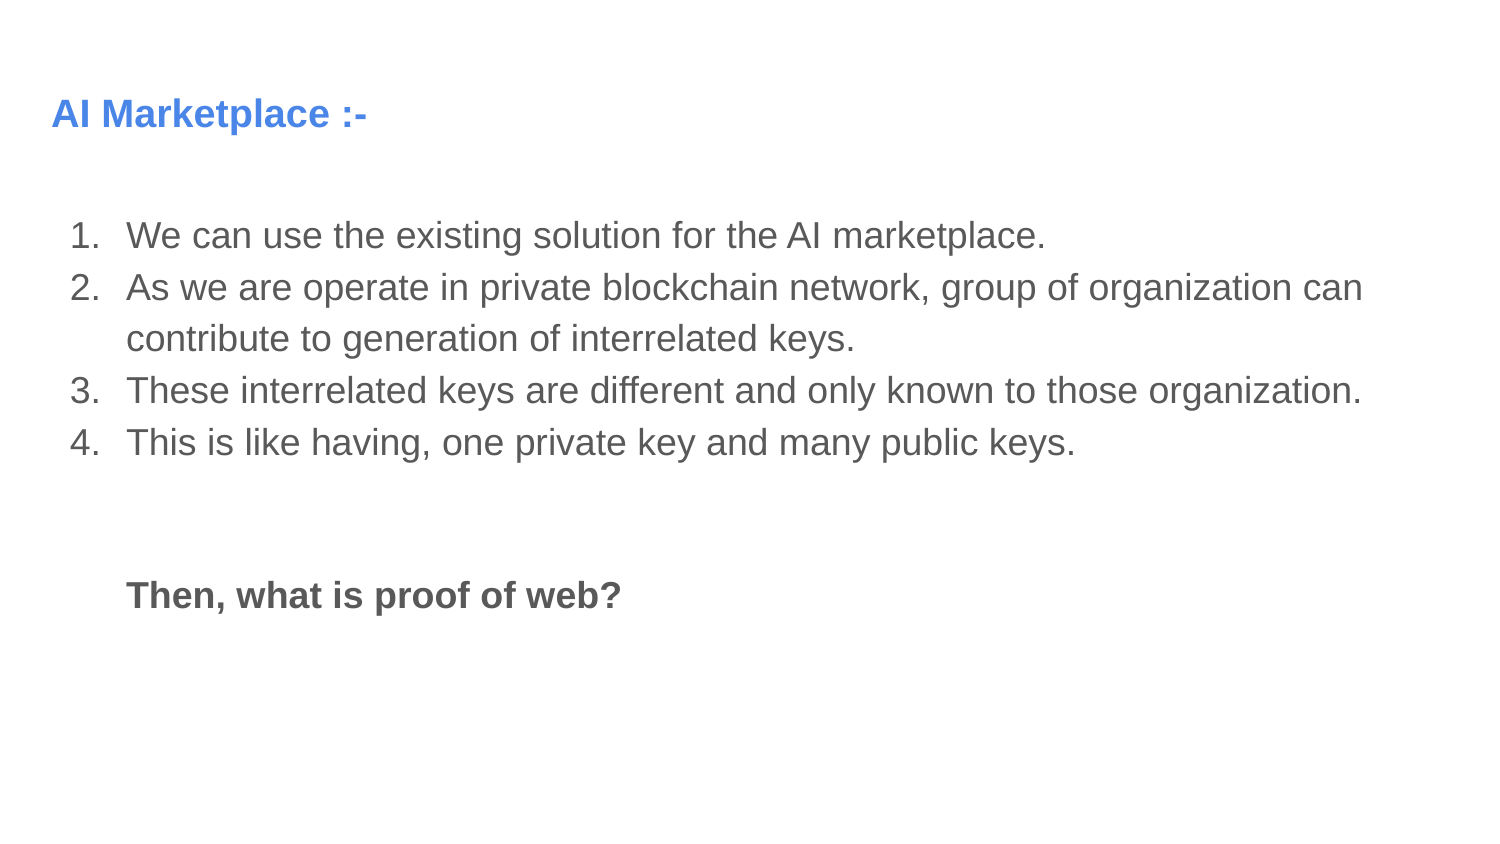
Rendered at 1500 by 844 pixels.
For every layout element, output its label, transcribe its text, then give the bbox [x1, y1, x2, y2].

list We can use the existing solution for the AI marketplace. As we are operate in private blockchain network, group of organization can contribute to generation of interrelated keys. These interrelated keys are different and only known to those organization. This is like having, one private key and many public keys. Then, what is proof of web? [51, 189, 1449, 750]
title AI Marketplace :- [51, 72, 1449, 167]
